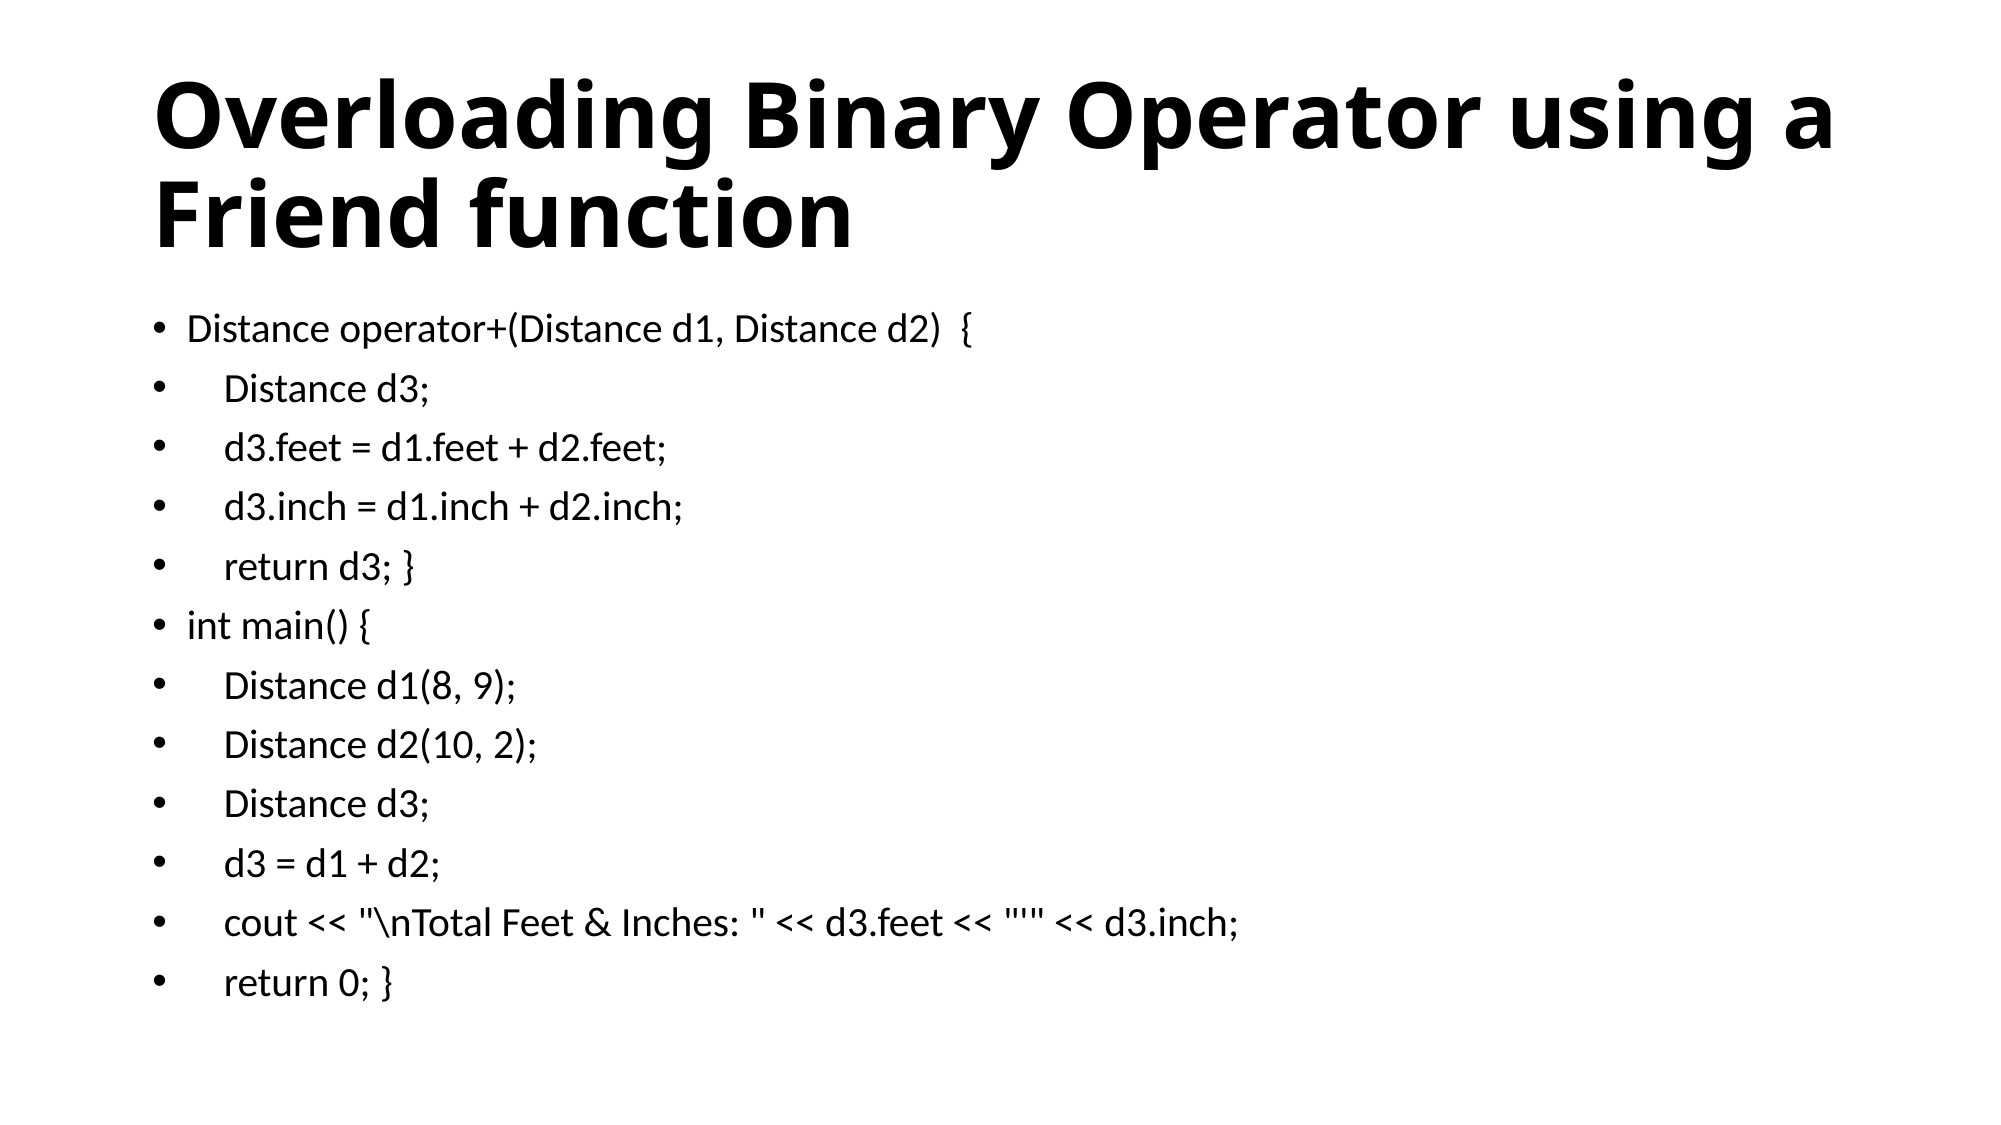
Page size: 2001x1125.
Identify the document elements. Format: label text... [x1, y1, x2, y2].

list Distance operator+(Distance d1, Distance d2) { Distance d3; d3.feet = d1.feet + d2.feet; d3.inch = d1.inch + d2.inch; return d3; } int main() { Distance d1(8, 9); Distance d2(10, 2); Distance d3; d3 = d1 + d2; cout << "\nTotal Feet & Inches: " << d3.feet << "'" << d3.inch; return 0; } [137, 299, 1863, 1014]
title Overloading Binary Operator using a Friend function [137, 59, 1863, 278]
